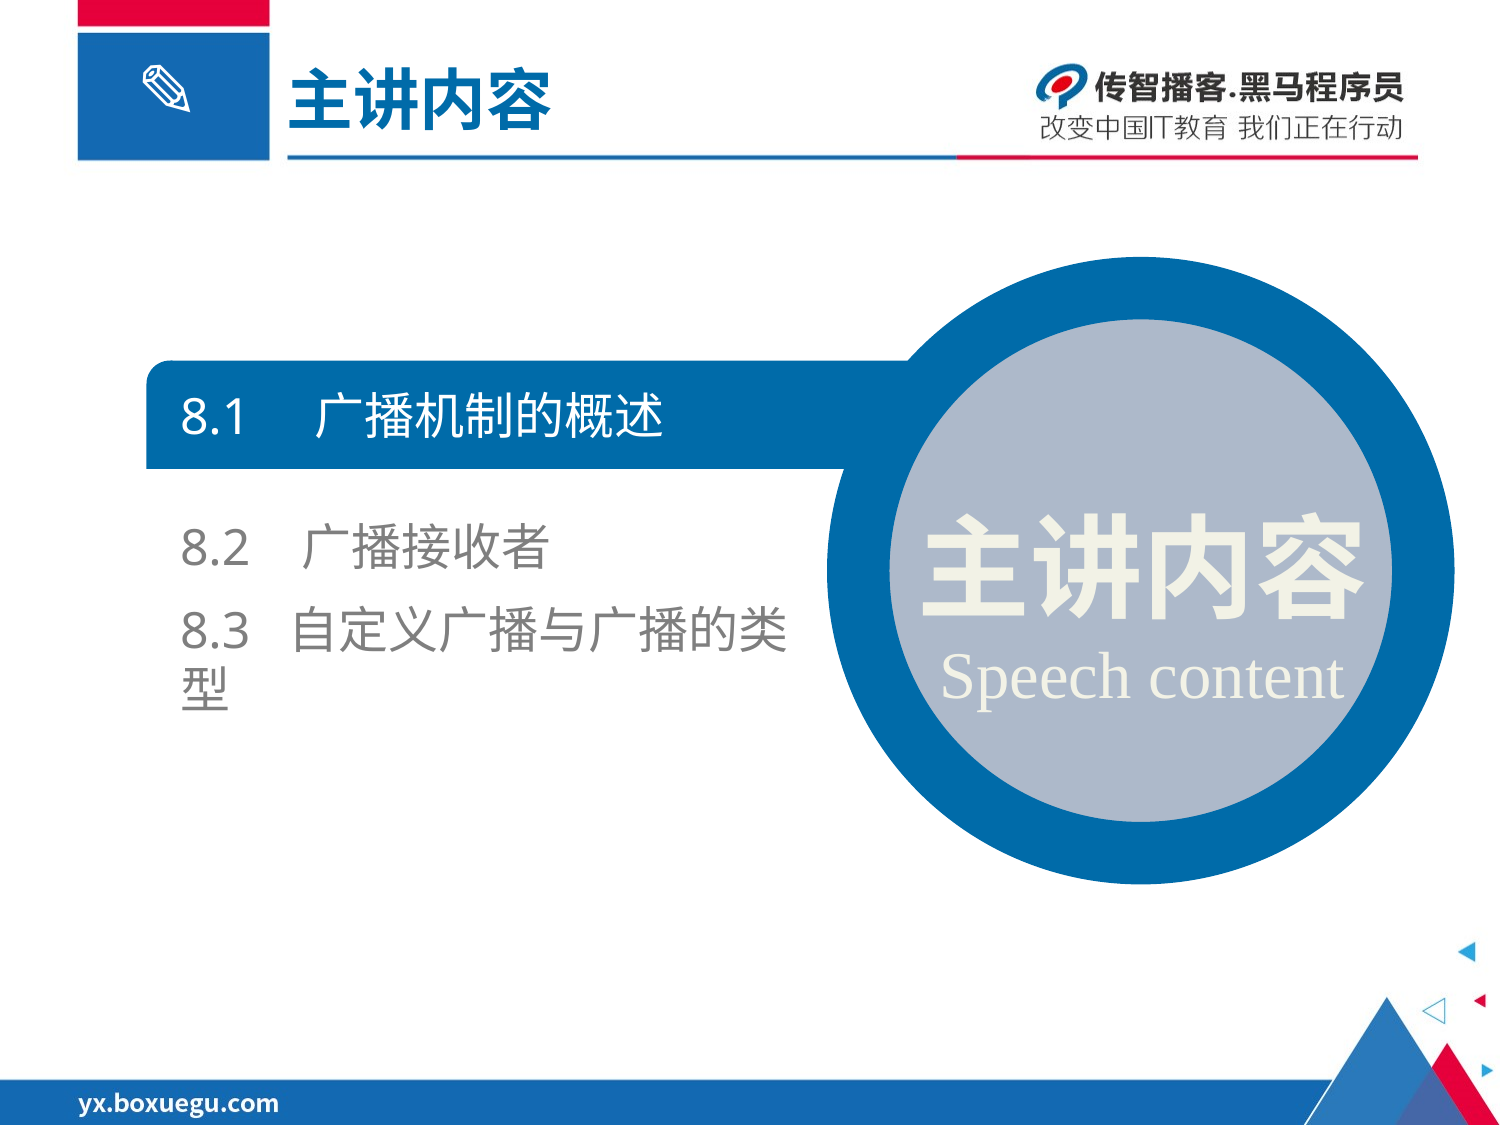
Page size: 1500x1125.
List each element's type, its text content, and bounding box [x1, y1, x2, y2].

text_box 主讲内容 Speech content [850, 422, 1436, 720]
text_box 8.2 广播接收者 [180, 515, 809, 576]
text_box 主讲内容 [271, 35, 1117, 161]
picture [0, 0, 1500, 1125]
text_box [899, 287, 1383, 422]
text_box [899, 720, 1382, 855]
text_box [146, 360, 949, 469]
text_box 8.1 广播机制的概述 [180, 383, 809, 445]
text_box 8.3 自定义广播与广播的类型 [180, 598, 833, 719]
